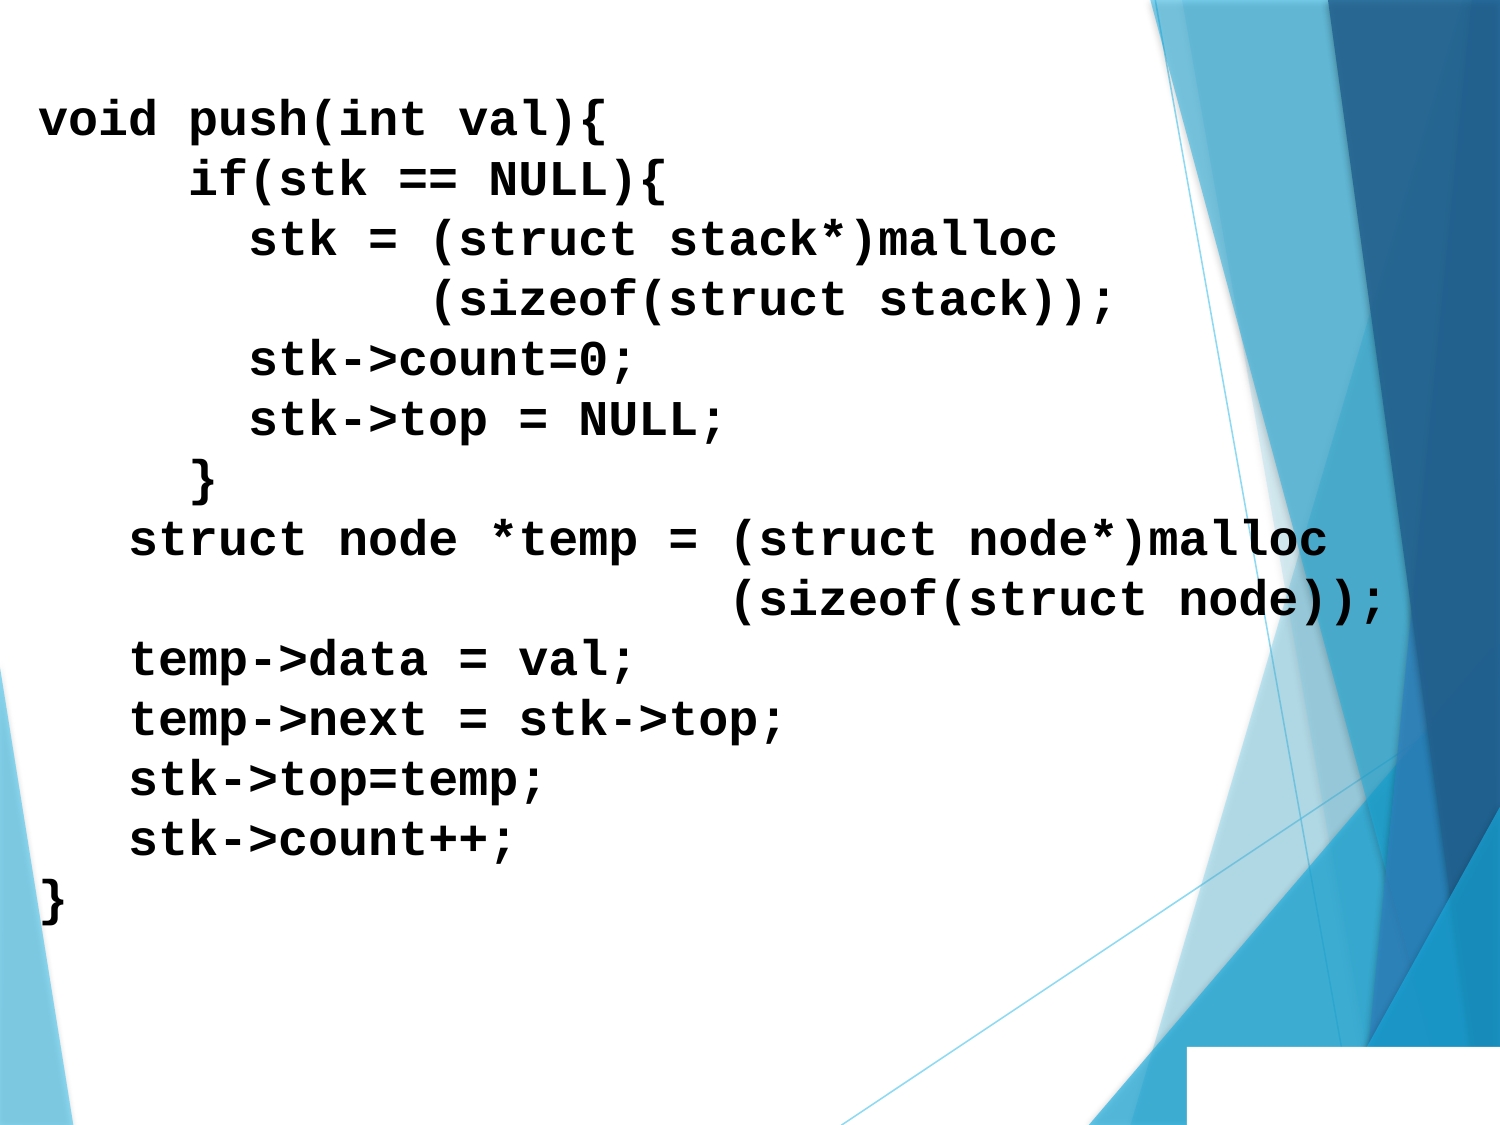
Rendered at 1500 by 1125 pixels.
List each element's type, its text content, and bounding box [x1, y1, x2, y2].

text_box void push(int val){ if(stk == NULL){ stk = (struct stack*)malloc (sizeof(struct stack)); stk->count=0; stk->top = NULL; } struct node *temp = (struct node*)malloc (sizeof(struct node)); temp->data = val; temp->next = stk->top; stk->top=temp; stk->count++; } [23, 78, 1403, 933]
text_box [1186, 1046, 1500, 1125]
